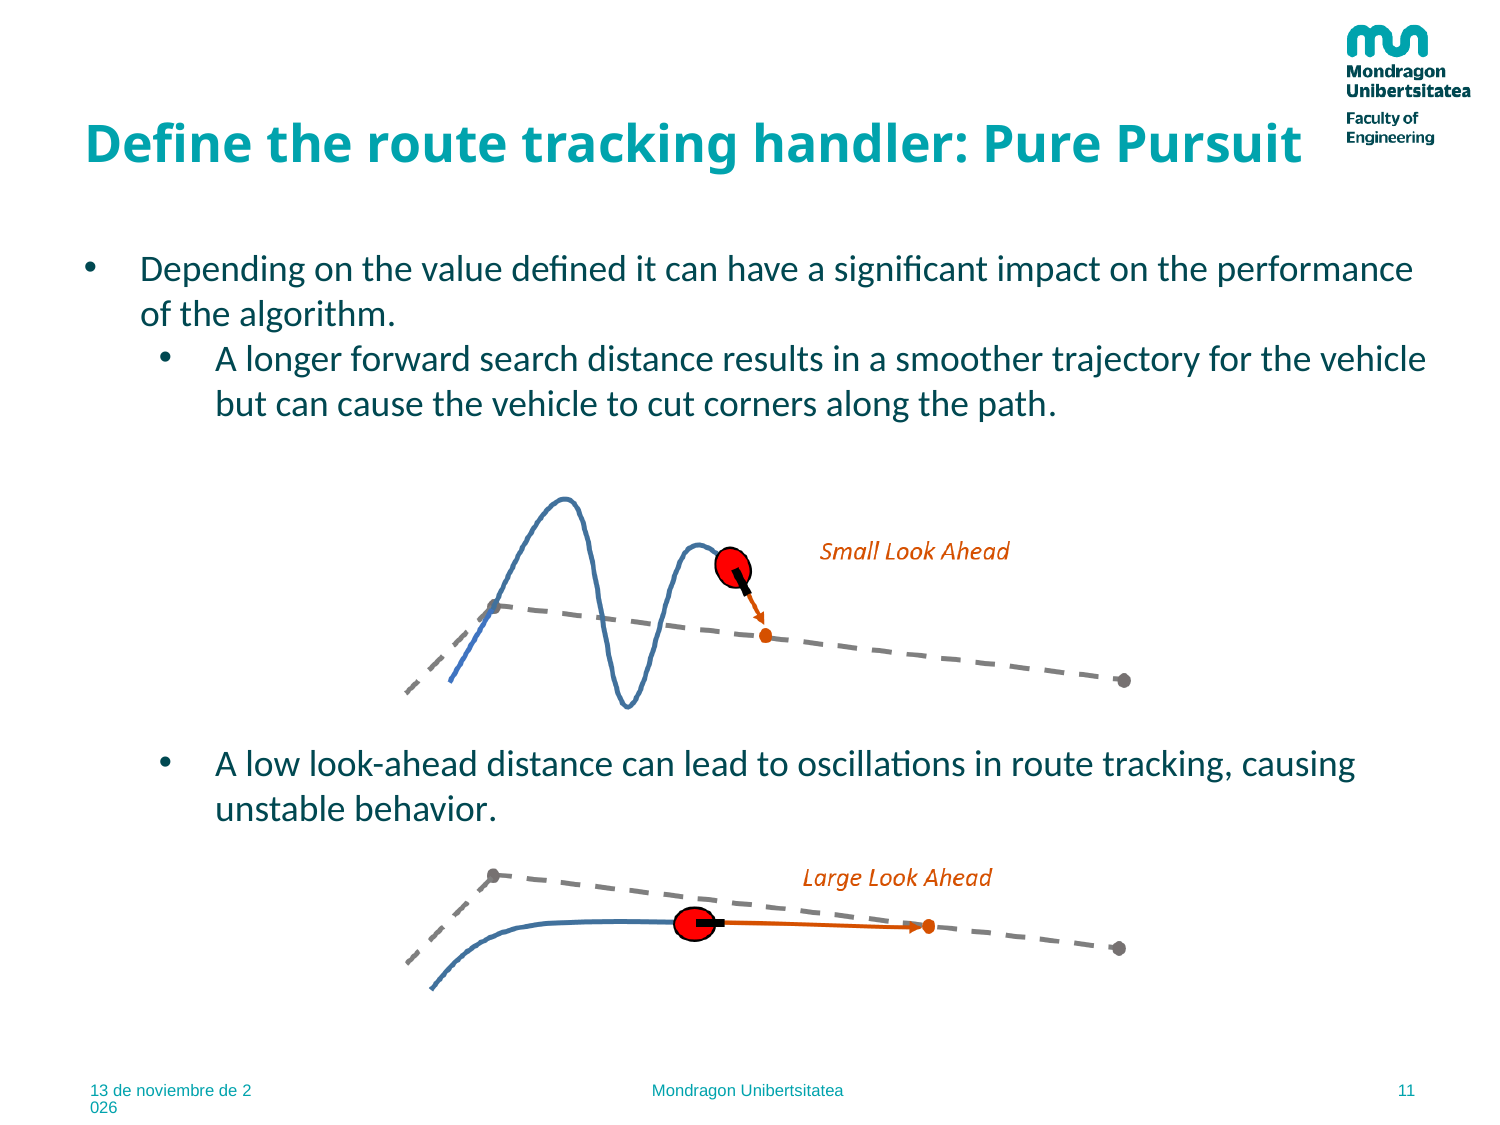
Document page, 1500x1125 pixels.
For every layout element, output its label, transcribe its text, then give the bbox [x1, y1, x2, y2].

picture [1319, 0, 1500, 170]
picture [391, 840, 1140, 996]
picture [392, 487, 1141, 720]
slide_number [75, 1059, 269, 1120]
text_box Depending on the value defined it can have a significant impact on the performance of the algorithm. A longer forward search distance results in a smoother trajectory for the vehicle but can cause the vehicle to cut corners along the path. A low look-ahead distance can lead to oscillations in route tracking, causing unstable behavior. [69, 236, 1452, 837]
title Define the route tracking handler: Pure Pursuit [69, 77, 1327, 206]
slide_number 11 [1238, 1059, 1431, 1120]
footer Mondragon Unibertsitatea [356, 1059, 1140, 1120]
